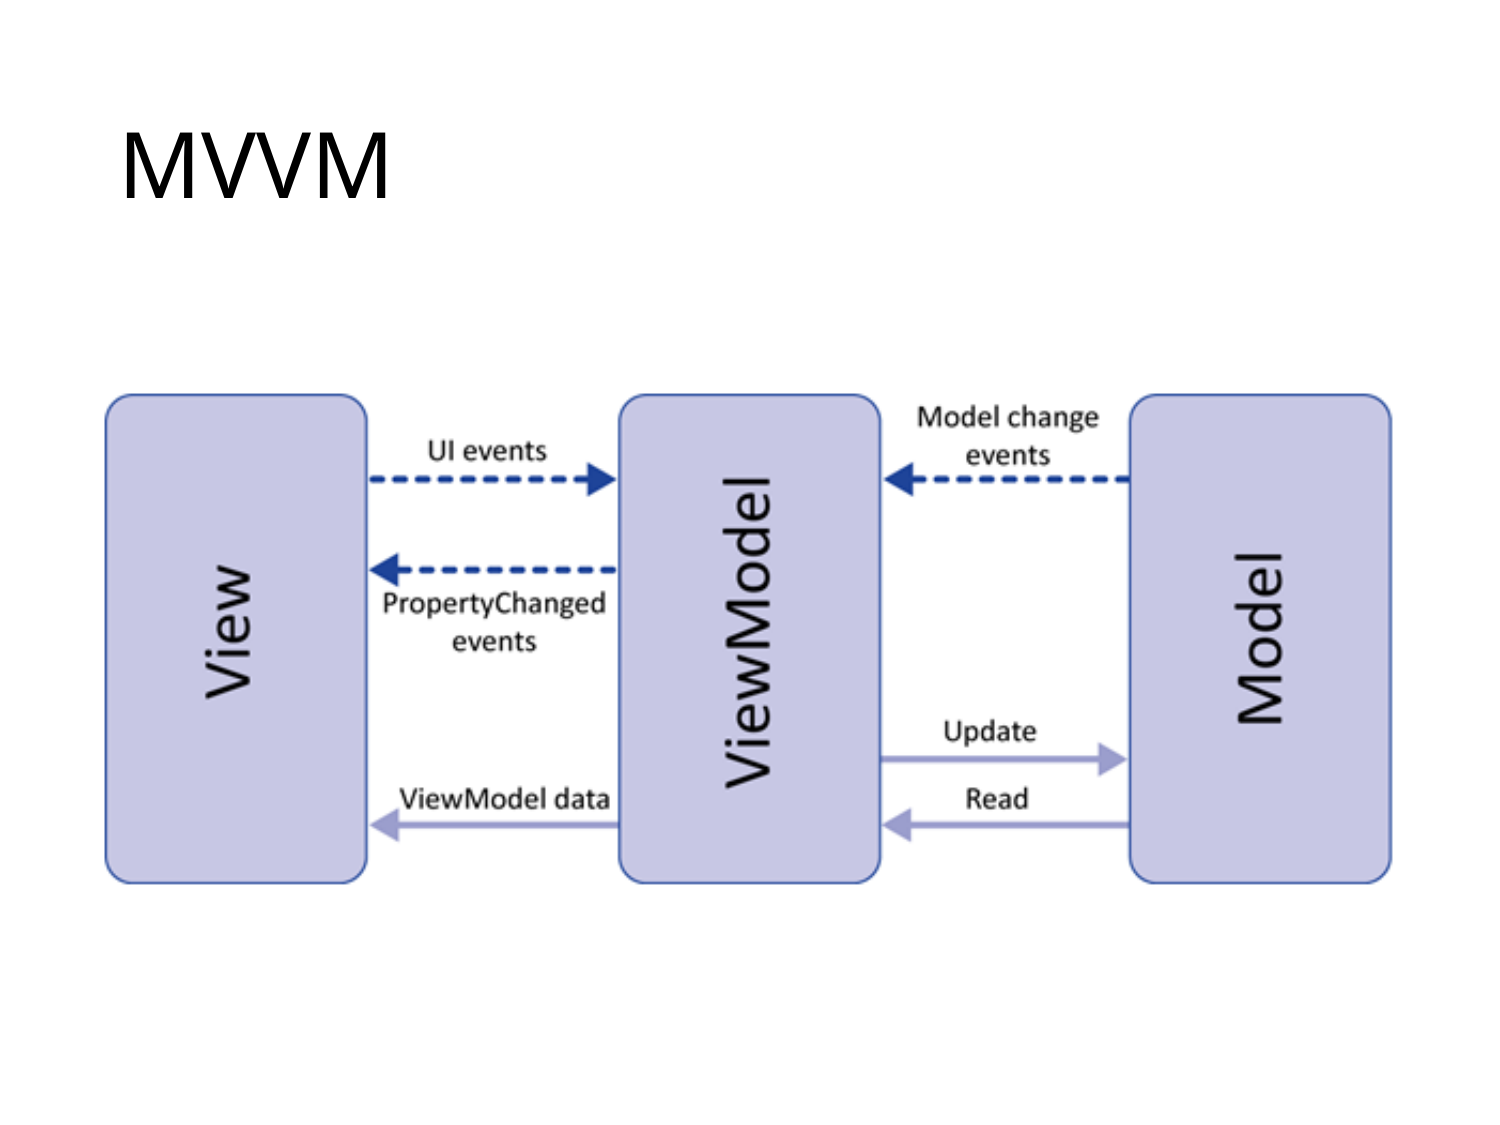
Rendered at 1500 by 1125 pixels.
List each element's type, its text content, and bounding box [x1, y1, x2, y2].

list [101, 390, 1397, 889]
title MVVM [103, 59, 1397, 278]
